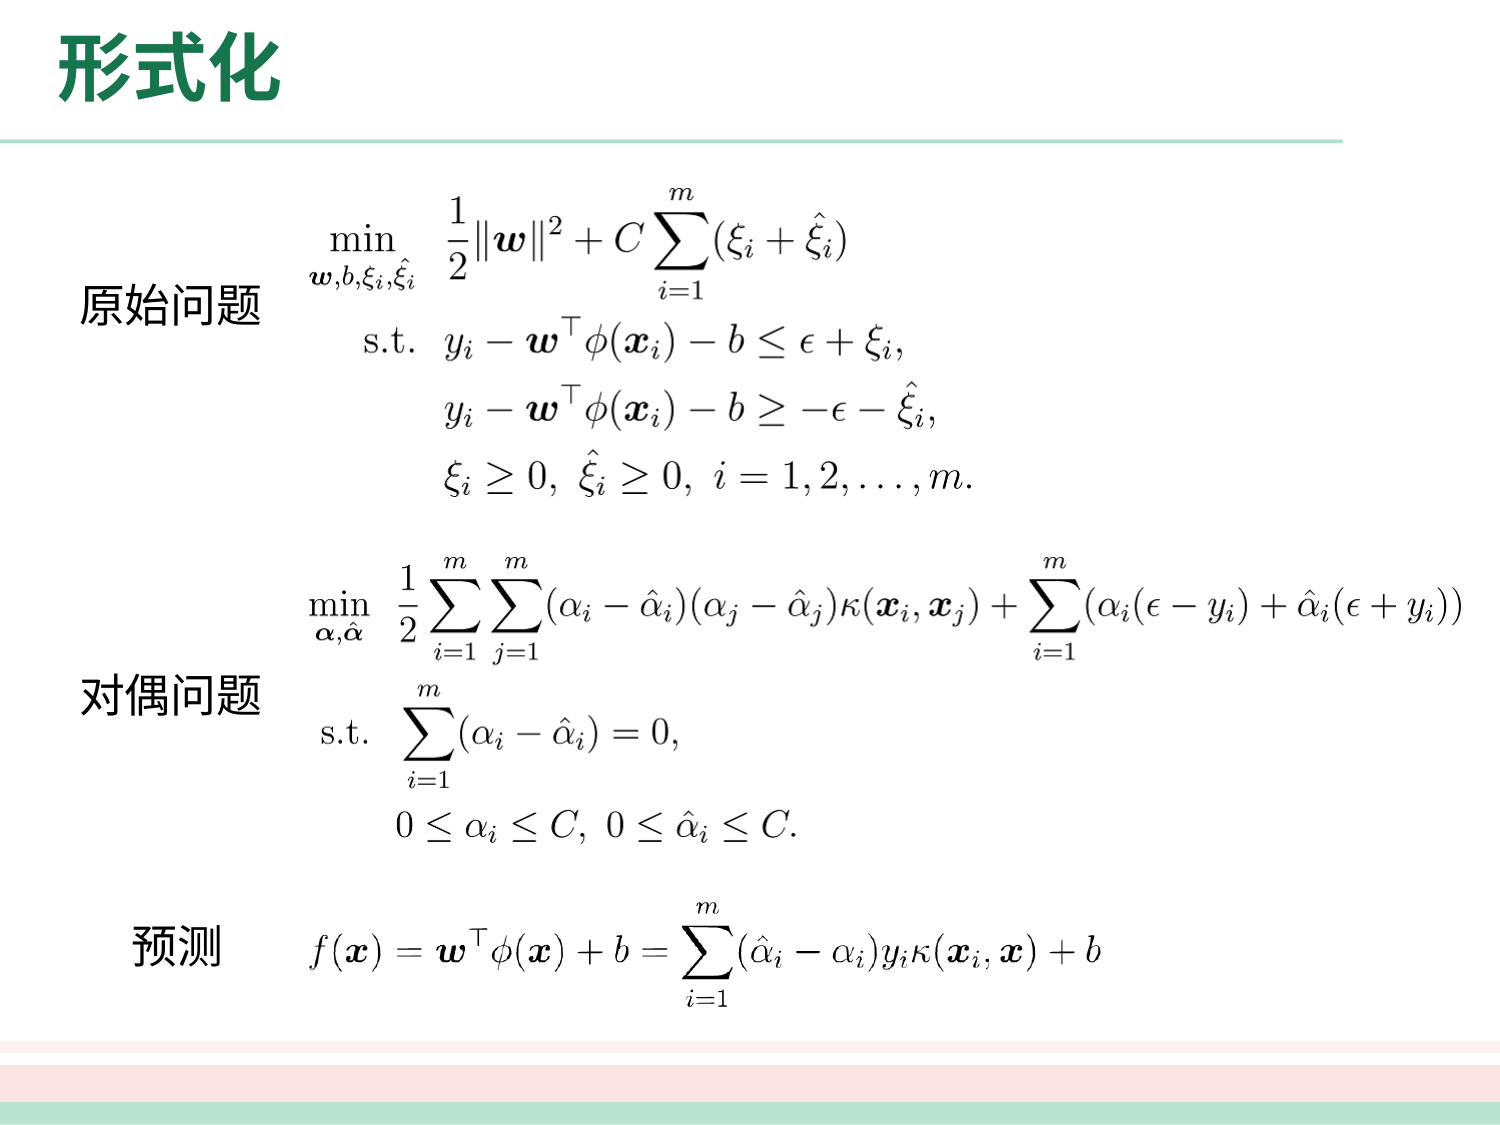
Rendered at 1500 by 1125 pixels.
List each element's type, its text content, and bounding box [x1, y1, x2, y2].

text_box 预测 [65, 916, 288, 991]
text_box 原始问题 [64, 274, 287, 349]
title 形式化 [42, 7, 1337, 135]
picture [0, 0, 1500, 1125]
text_box 对偶问题 [64, 665, 287, 740]
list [307, 185, 973, 499]
